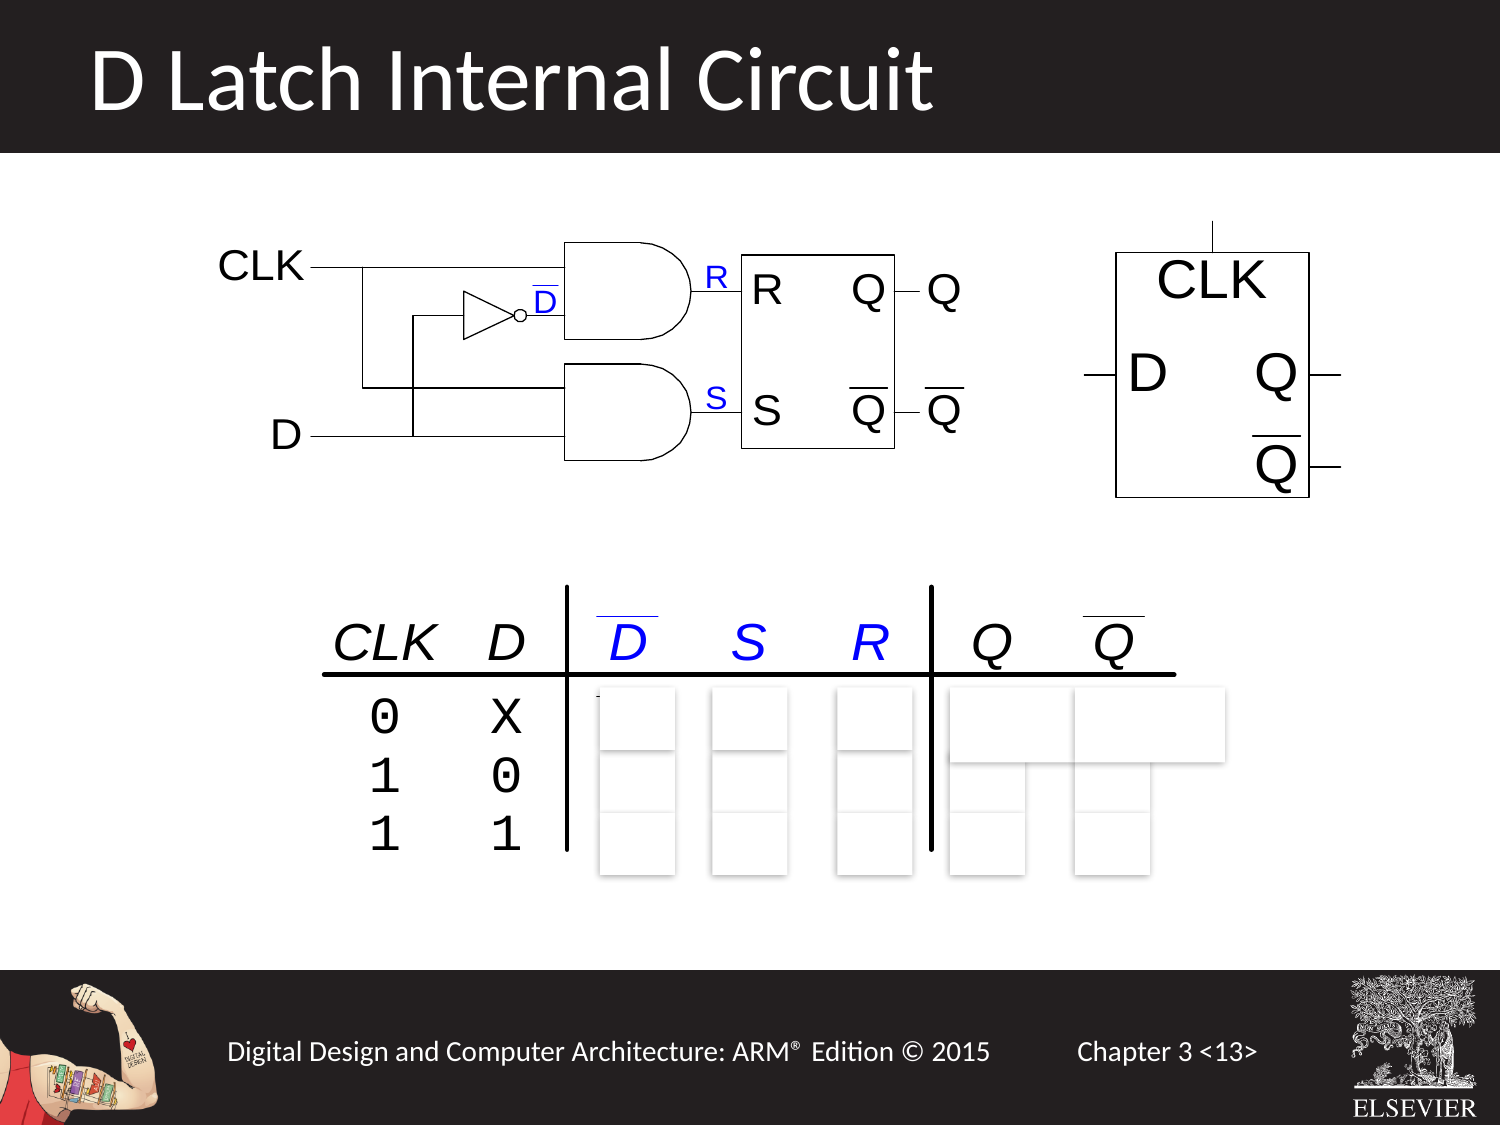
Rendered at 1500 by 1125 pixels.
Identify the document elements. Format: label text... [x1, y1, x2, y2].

text_box [87, 174, 1413, 1025]
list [1074, 212, 1351, 536]
picture [0, 979, 163, 1125]
picture [1350, 974, 1477, 1117]
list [187, 212, 1001, 491]
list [255, 574, 1244, 901]
text_box D Latch Internal Circuit [75, 11, 1375, 136]
